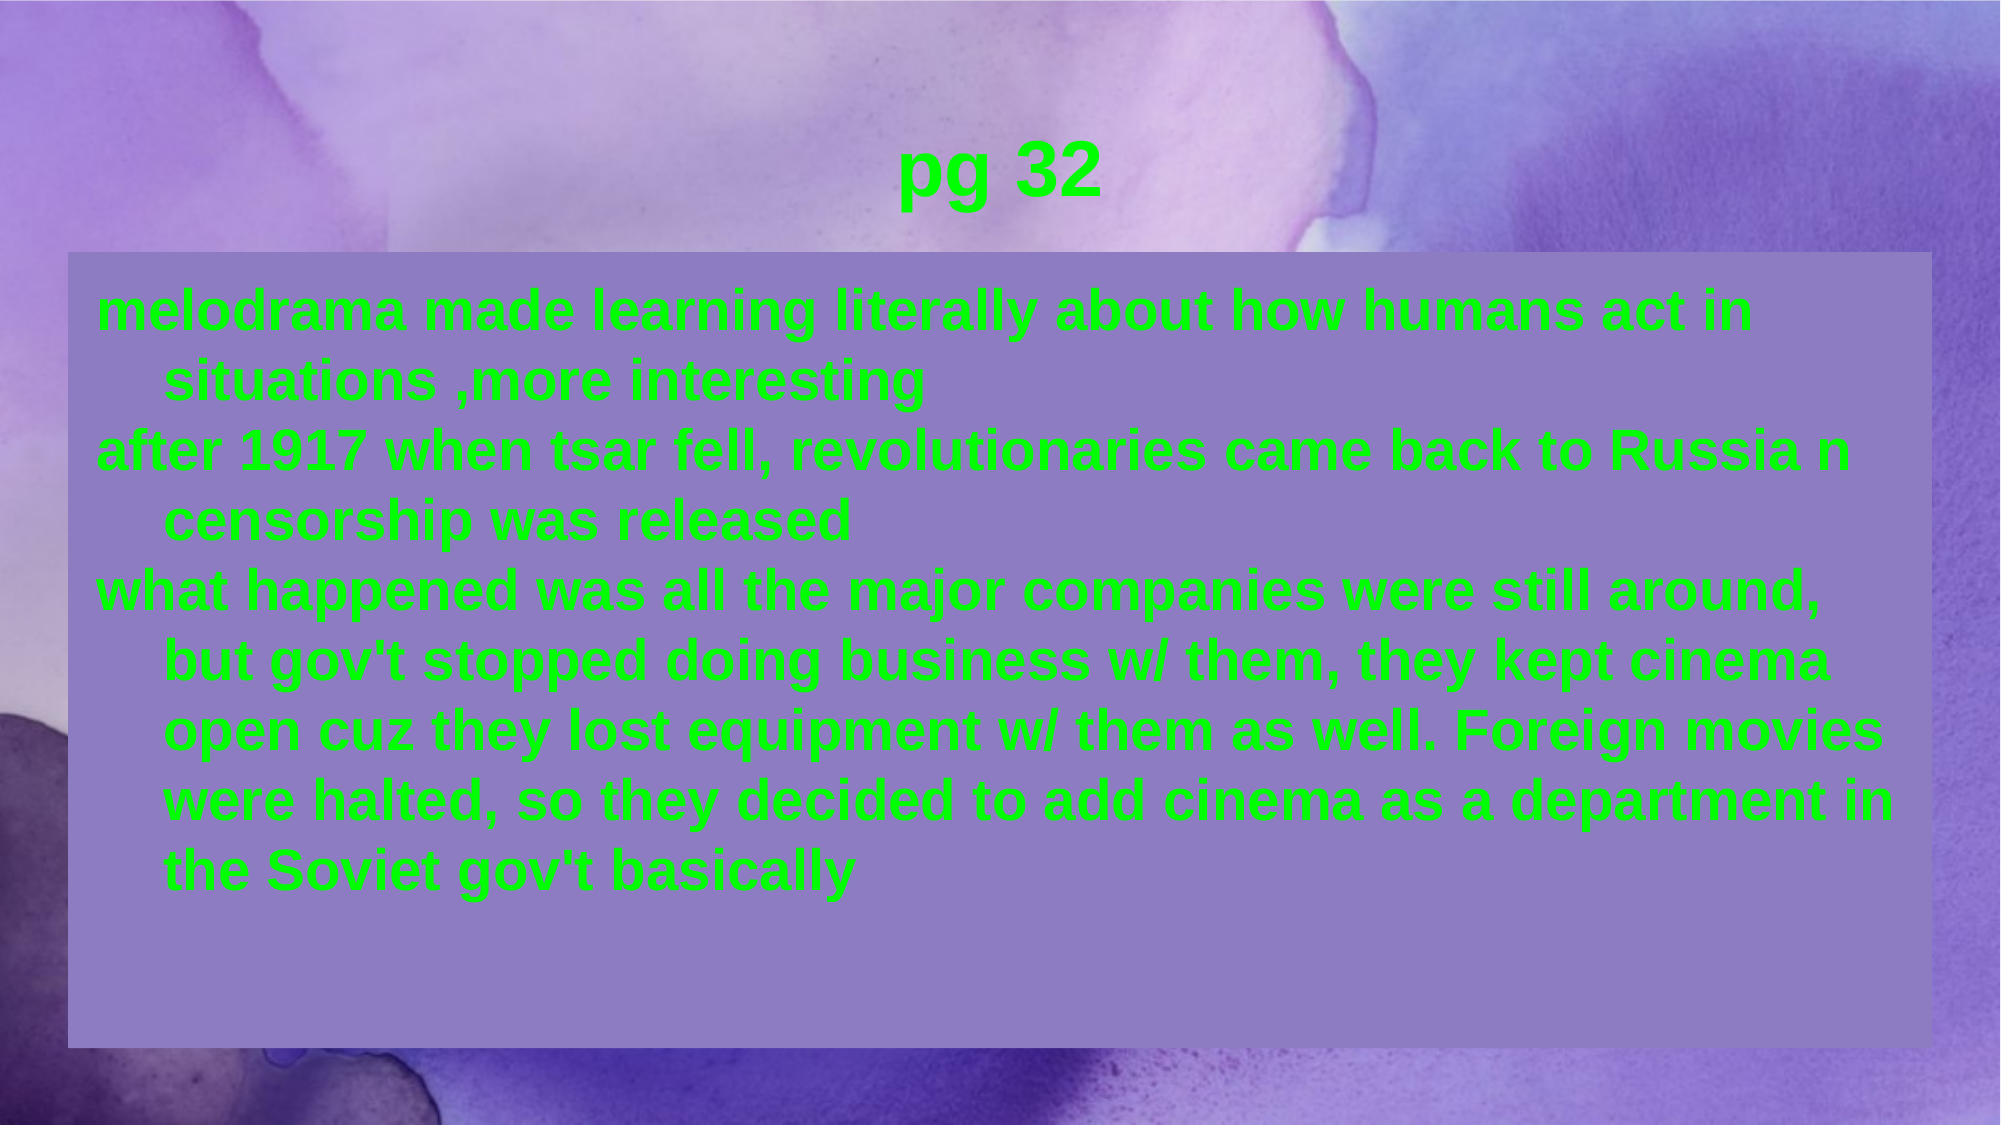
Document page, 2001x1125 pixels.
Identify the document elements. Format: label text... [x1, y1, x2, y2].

list melodrama made learning literally about how humans act in situations ,more interesting after 1917 when tsar fell, revolutionaries came back to Russia n censorship was released what happened was all the major companies were still around, but gov't stopped doing business w/ them, they kept cinema open cuz they lost equipment w/ them as well. Foreign movies were halted, so they decided to add cinema as a department in the Soviet gov't basically [68, 252, 1932, 1049]
title pg 32 [68, 97, 1932, 223]
picture [0, 0, 2001, 1125]
